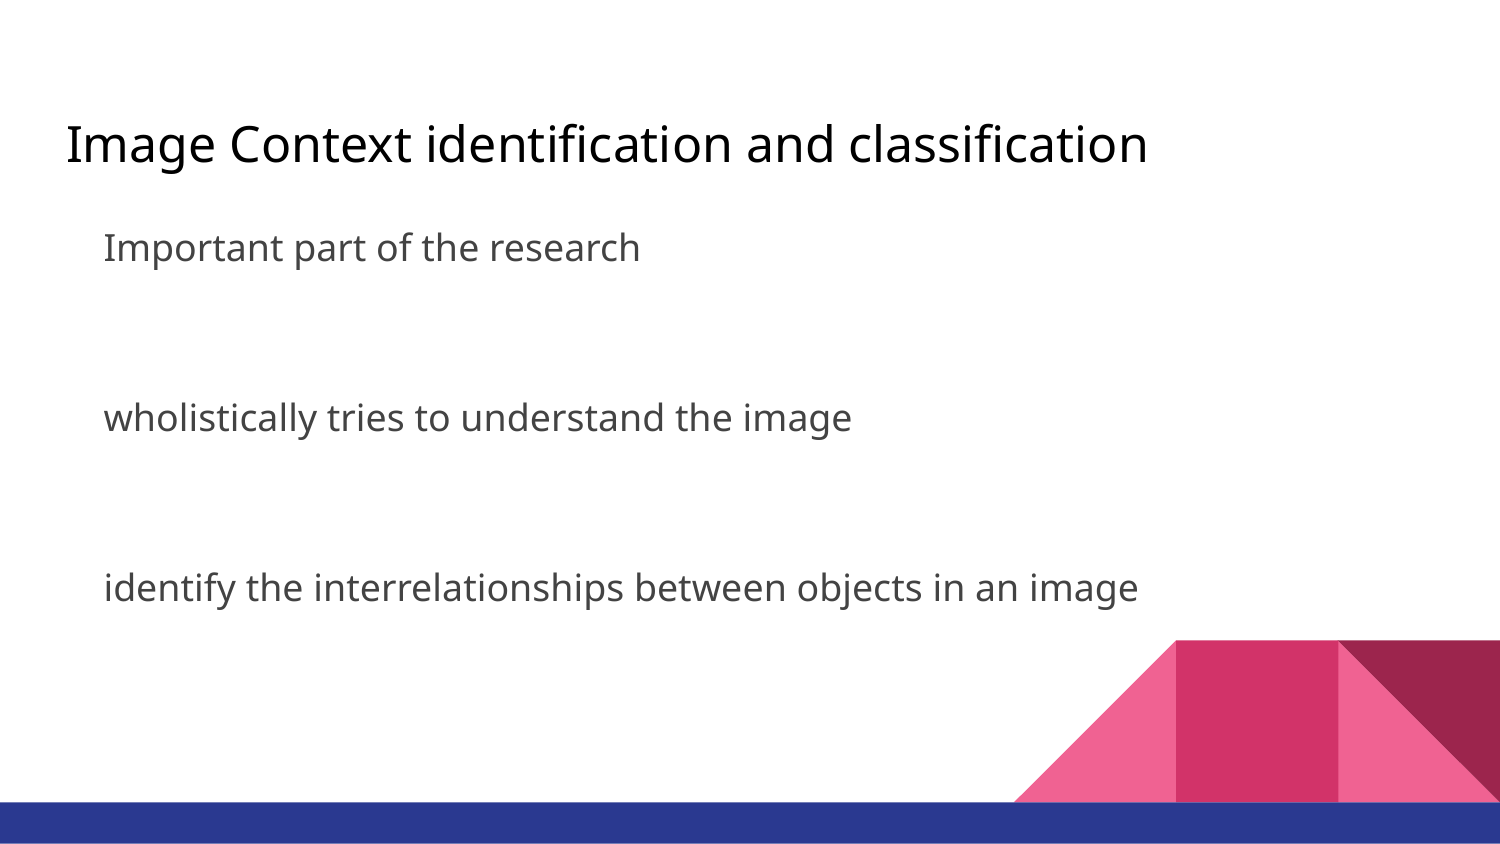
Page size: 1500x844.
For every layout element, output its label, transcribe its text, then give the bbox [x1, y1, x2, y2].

list Important part of the research wholistically tries to understand the image identify the interrelationships between objects in an image [51, 201, 1449, 692]
title Image Context identification and classification [51, 67, 1449, 167]
